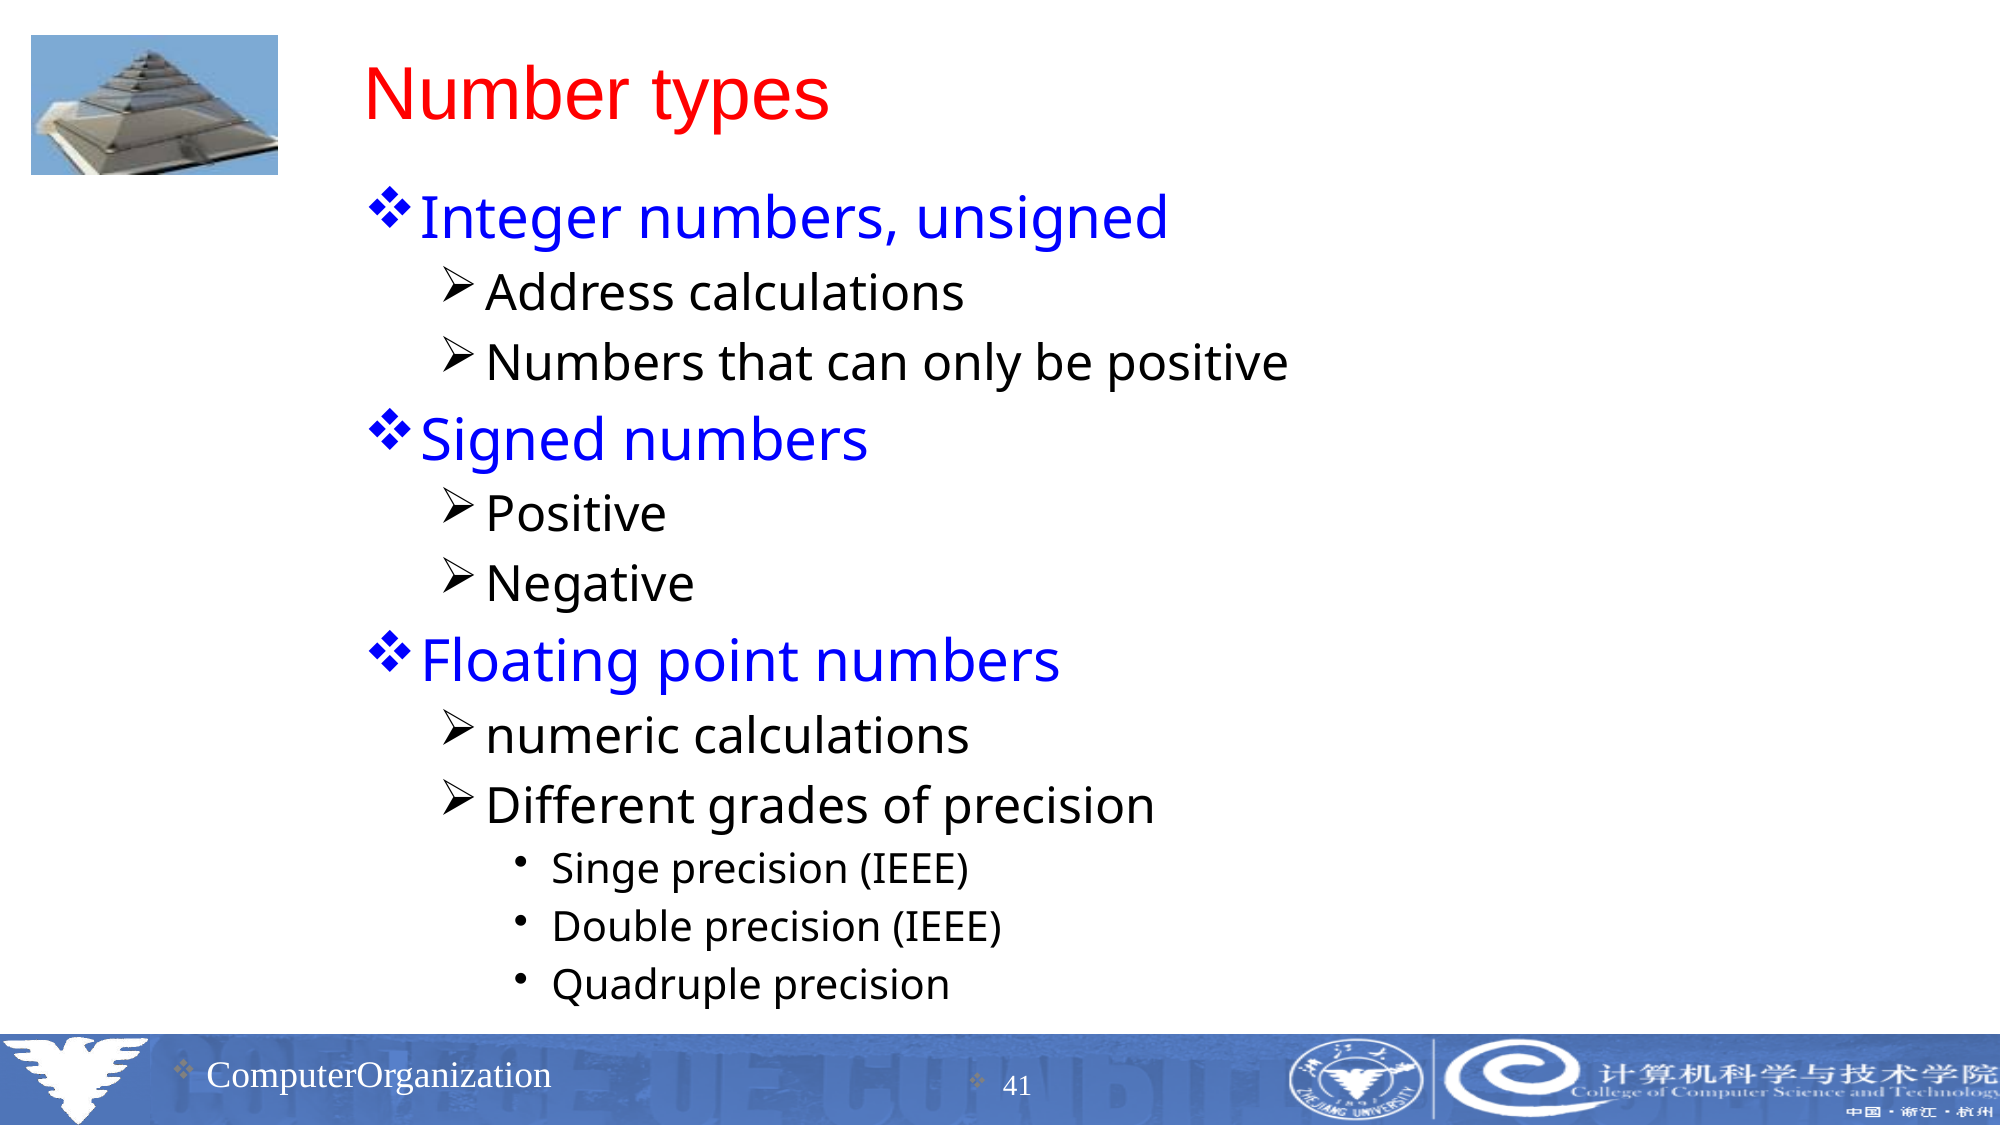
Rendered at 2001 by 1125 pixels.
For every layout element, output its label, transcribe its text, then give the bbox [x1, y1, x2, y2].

title Number types [348, 34, 1701, 144]
picture [31, 35, 278, 175]
picture [0, 1034, 2000, 1125]
list Integer numbers, unsigned Address calculations Numbers that can only be positive Signed numbers Positive Negative Floating point numbers numeric calculations Different grades of precision Singe precision (IEEE) Double precision (IEEE) Quadruple precision [348, 172, 1662, 1024]
